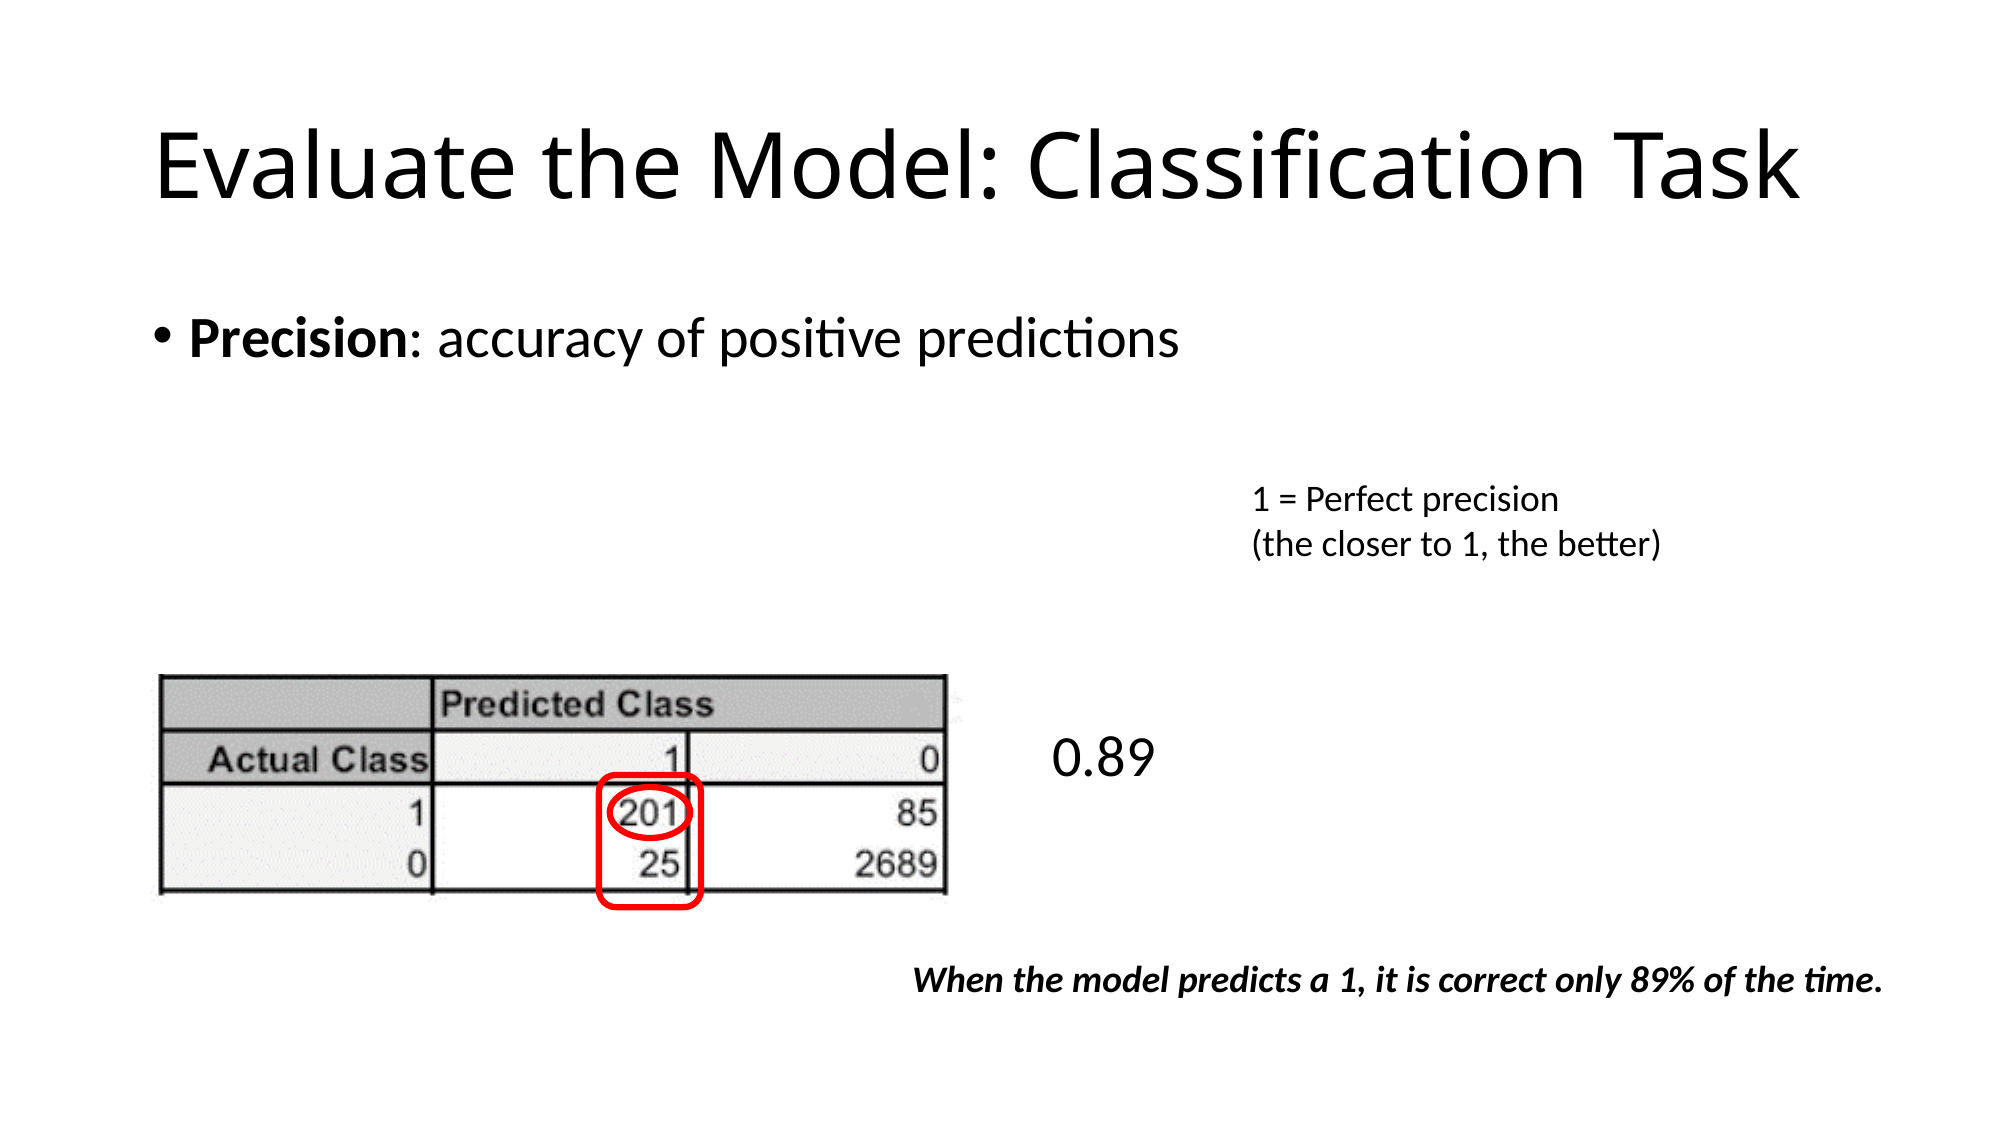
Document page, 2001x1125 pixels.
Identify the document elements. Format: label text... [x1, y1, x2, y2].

text_box [604, 904, 696, 909]
title Evaluate the Model: Classification Task [137, 59, 1863, 278]
text_box 1 = Perfect precision (the closer to 1, the better) [1236, 466, 1713, 572]
text_box When the model predicts a 1, it is correct only 89% of the time. [897, 947, 1940, 1008]
picture [147, 674, 963, 904]
